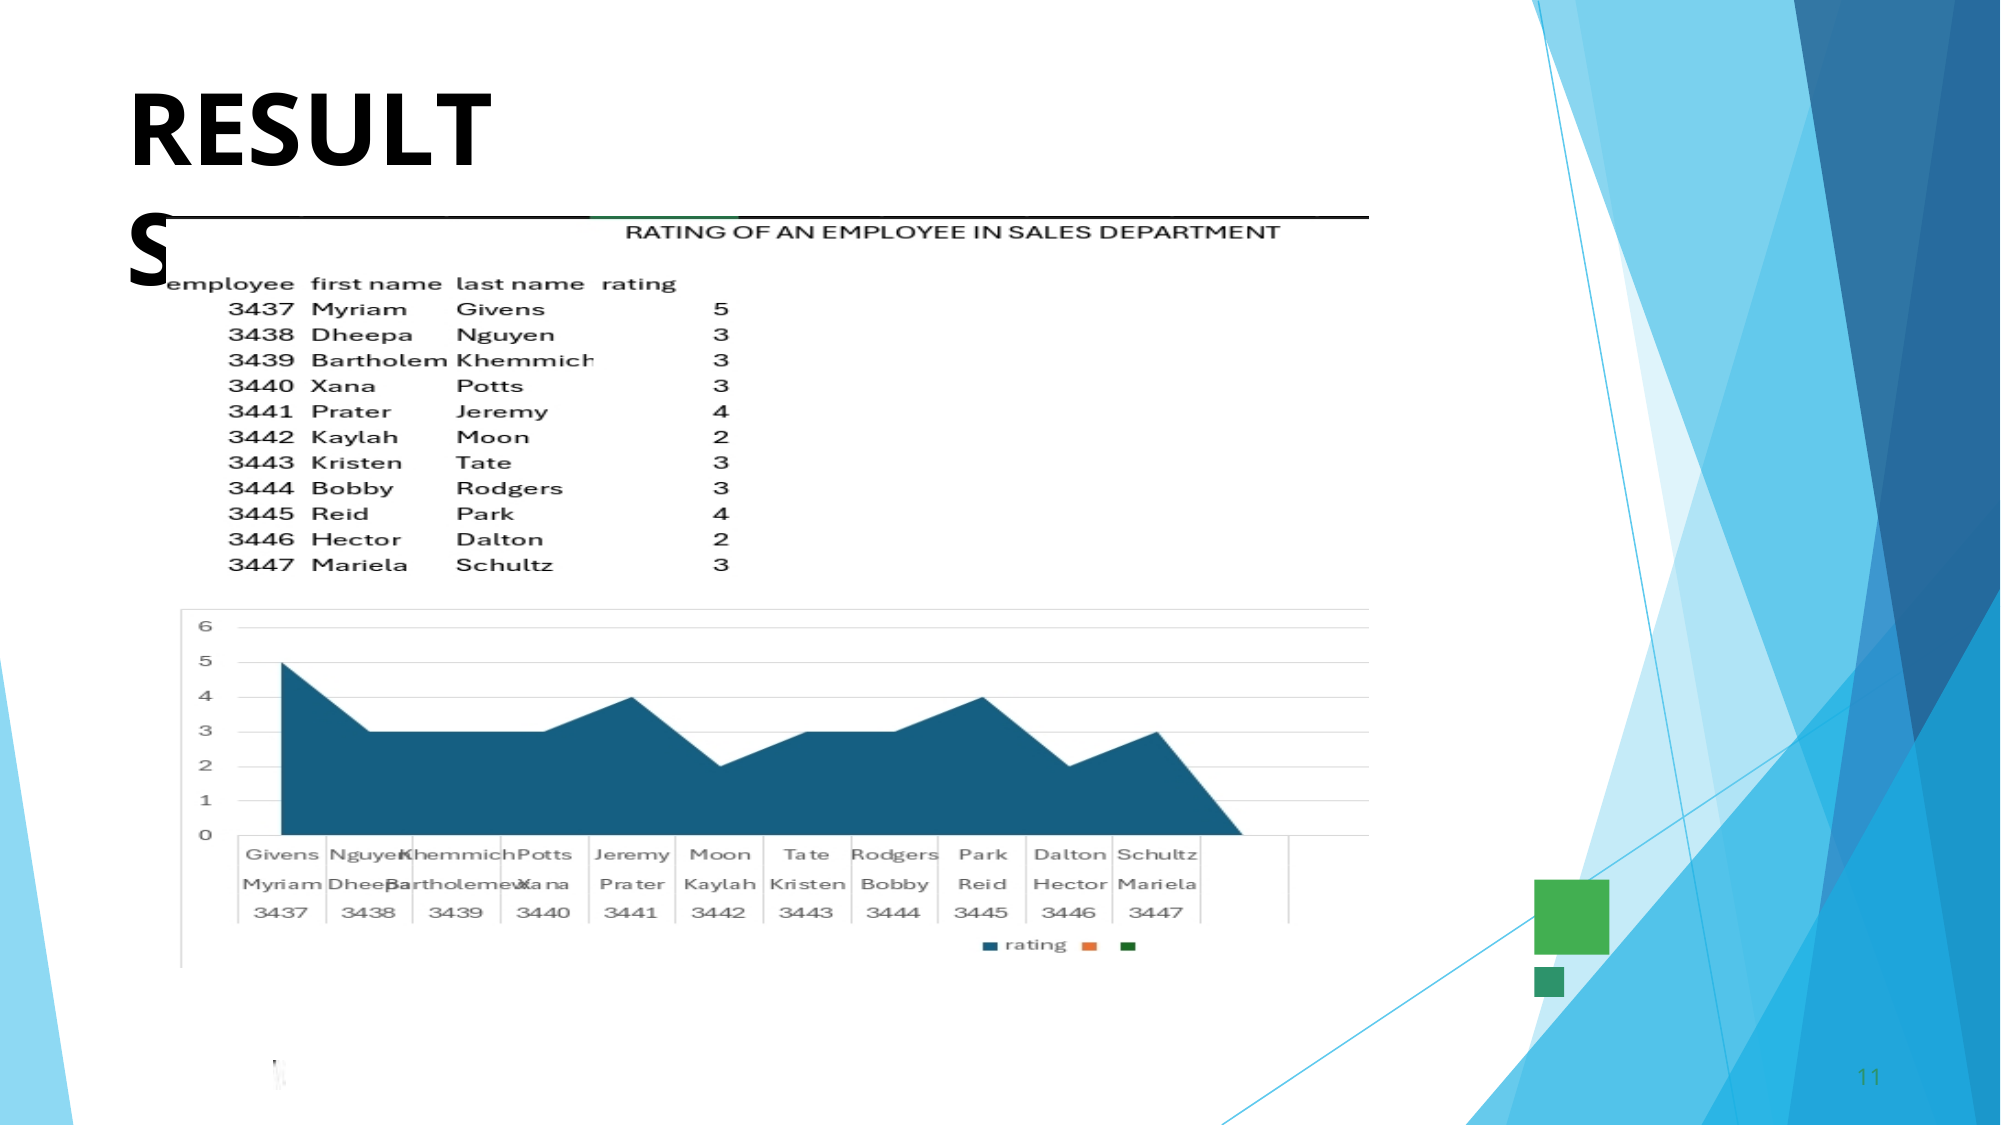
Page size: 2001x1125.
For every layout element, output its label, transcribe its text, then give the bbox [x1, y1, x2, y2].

picture [166, 216, 1369, 968]
text_box 11 [1849, 1061, 1888, 1095]
text_box [1534, 879, 1610, 955]
title RESULTS [123, 63, 524, 306]
picture [273, 1060, 287, 1091]
text_box [1534, 967, 1565, 997]
